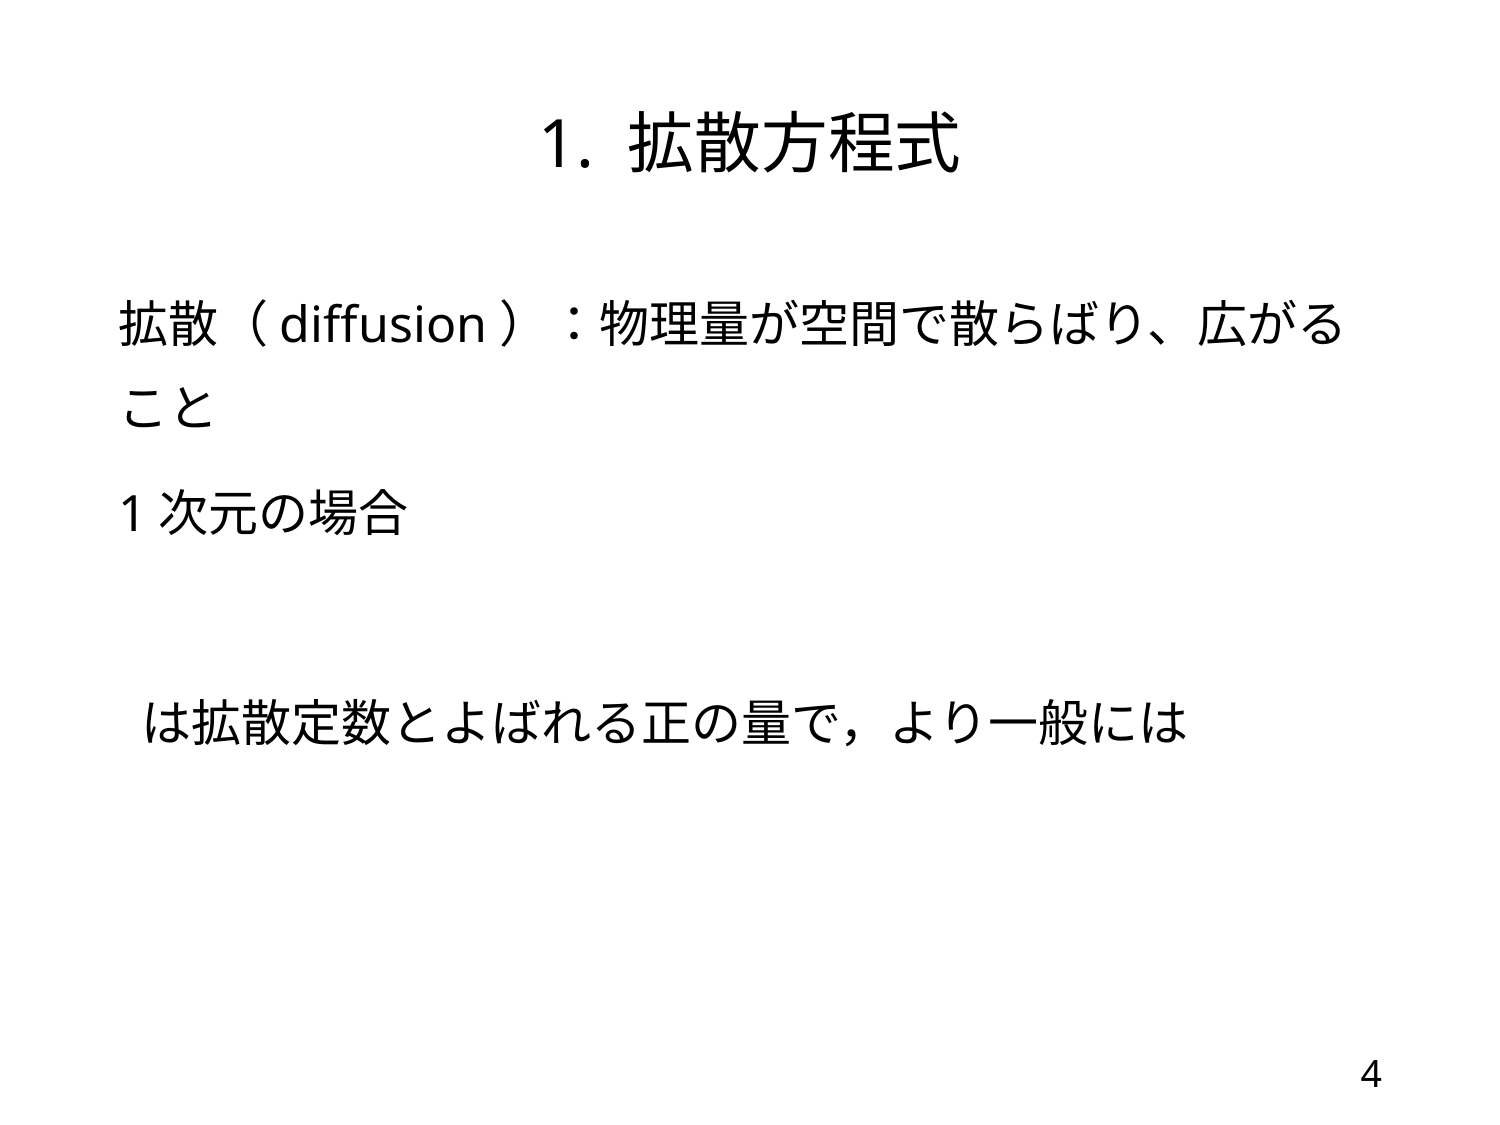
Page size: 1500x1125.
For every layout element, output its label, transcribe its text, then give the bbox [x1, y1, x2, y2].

slide_number 4 [1059, 1042, 1397, 1103]
title 1. 拡散方程式 [103, 59, 1397, 233]
